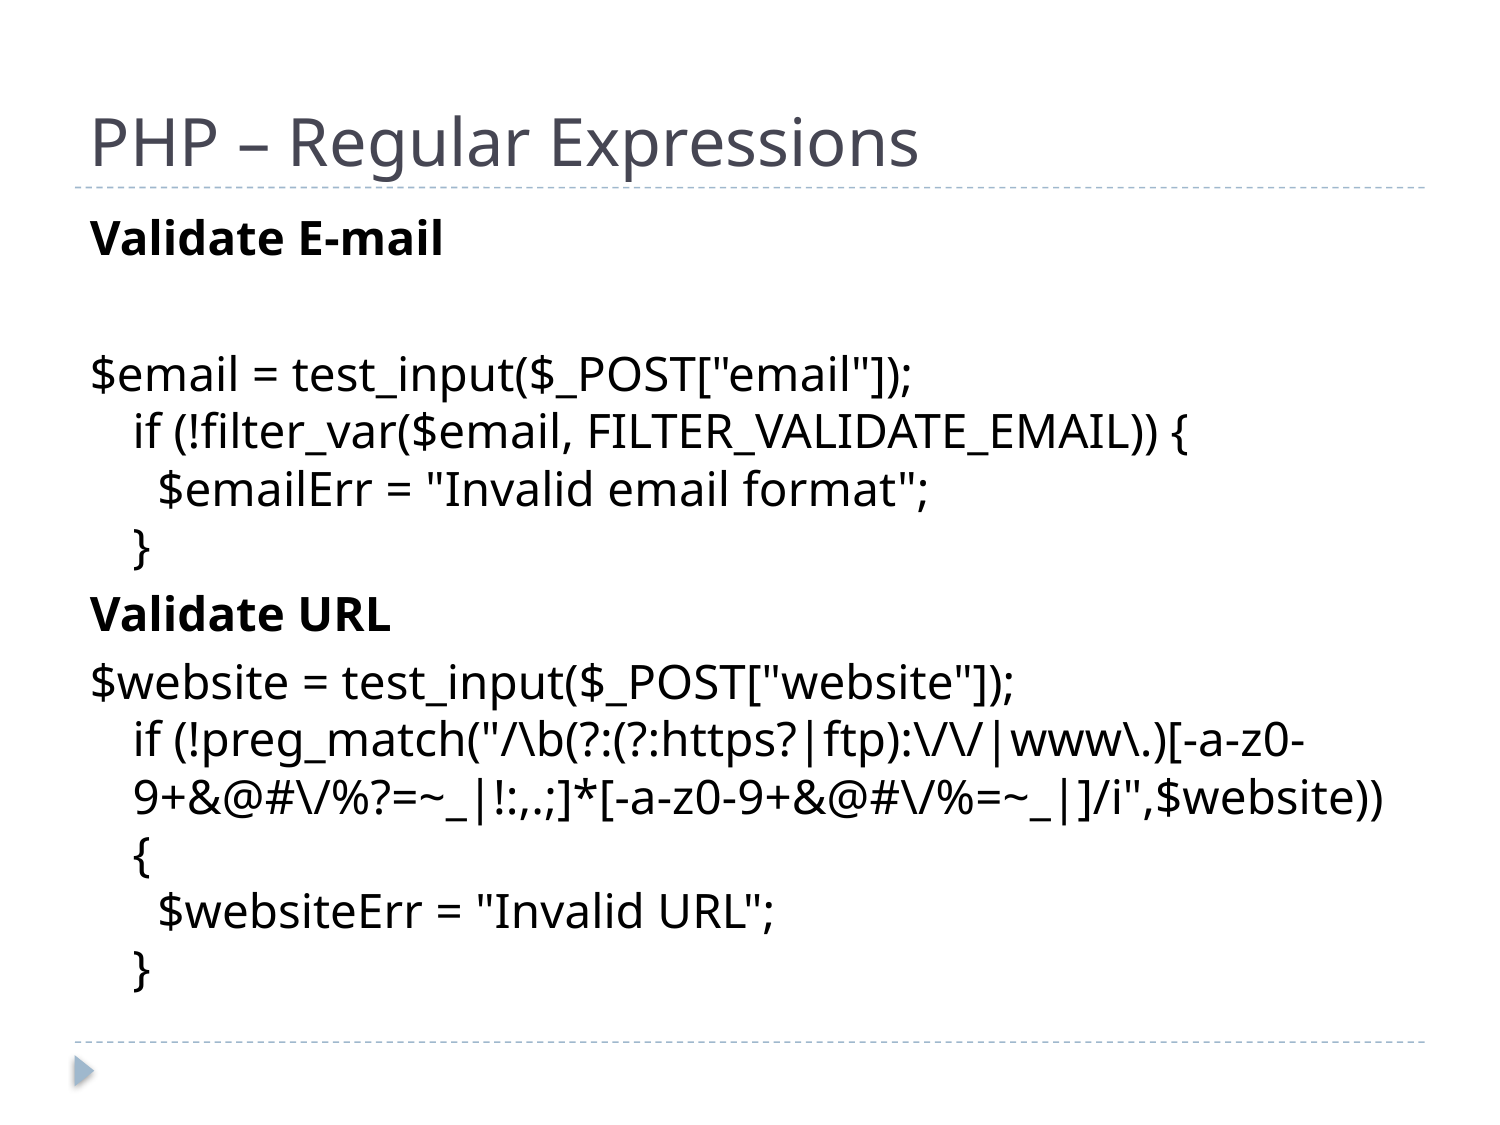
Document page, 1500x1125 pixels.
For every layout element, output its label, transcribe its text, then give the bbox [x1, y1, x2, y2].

list Validate E-mail $email = test_input($_POST["email"]); if (!filter_var($email, FILTER_VALIDATE_EMAIL)) { $emailErr = "Invalid email format"; } Validate URL $website = test_input($_POST["website"]); if (!preg_match("/\b(?:(?:https?|ftp):\/\/|www\.)[-a-z0-9+&@#\/%?=~_|!:,.;]*[-a-z0-9+&@#\/%=~_|]/i",$website)) { $websiteErr = "Invalid URL"; } [75, 200, 1425, 1010]
title PHP – Regular Expressions [75, 24, 1425, 188]
